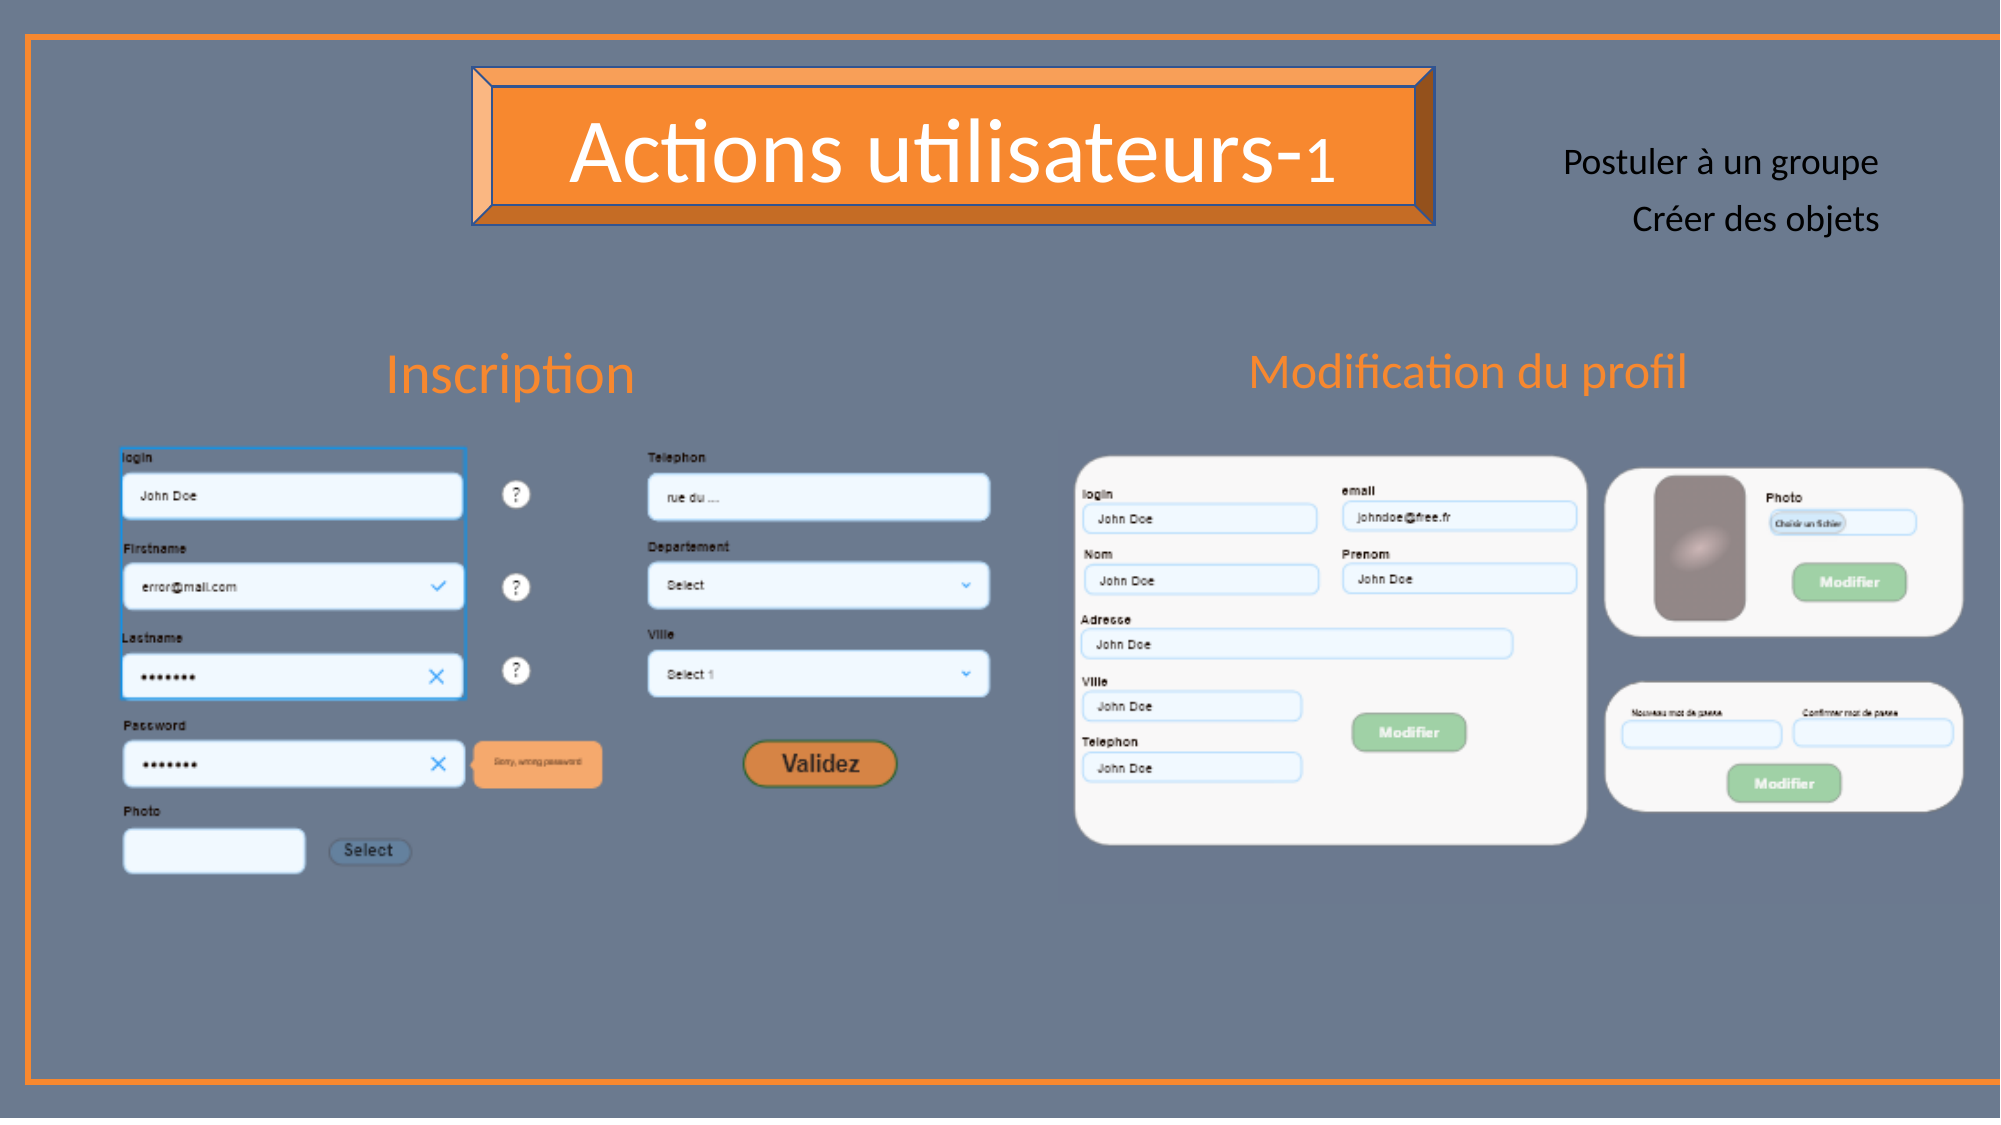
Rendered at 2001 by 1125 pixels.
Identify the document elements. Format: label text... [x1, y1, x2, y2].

text_box Modification du profil [1233, 331, 1722, 407]
text_box Actions utilisateurs-1 [471, 66, 1436, 226]
picture [90, 415, 1035, 892]
text_box Inscription [371, 327, 652, 413]
text_box Postuler à un groupe [1548, 129, 1895, 189]
title [0, 0, 2000, 1118]
picture [1058, 430, 1990, 904]
text_box [27, 36, 2000, 1083]
text_box Créer des objets [1617, 186, 1896, 247]
